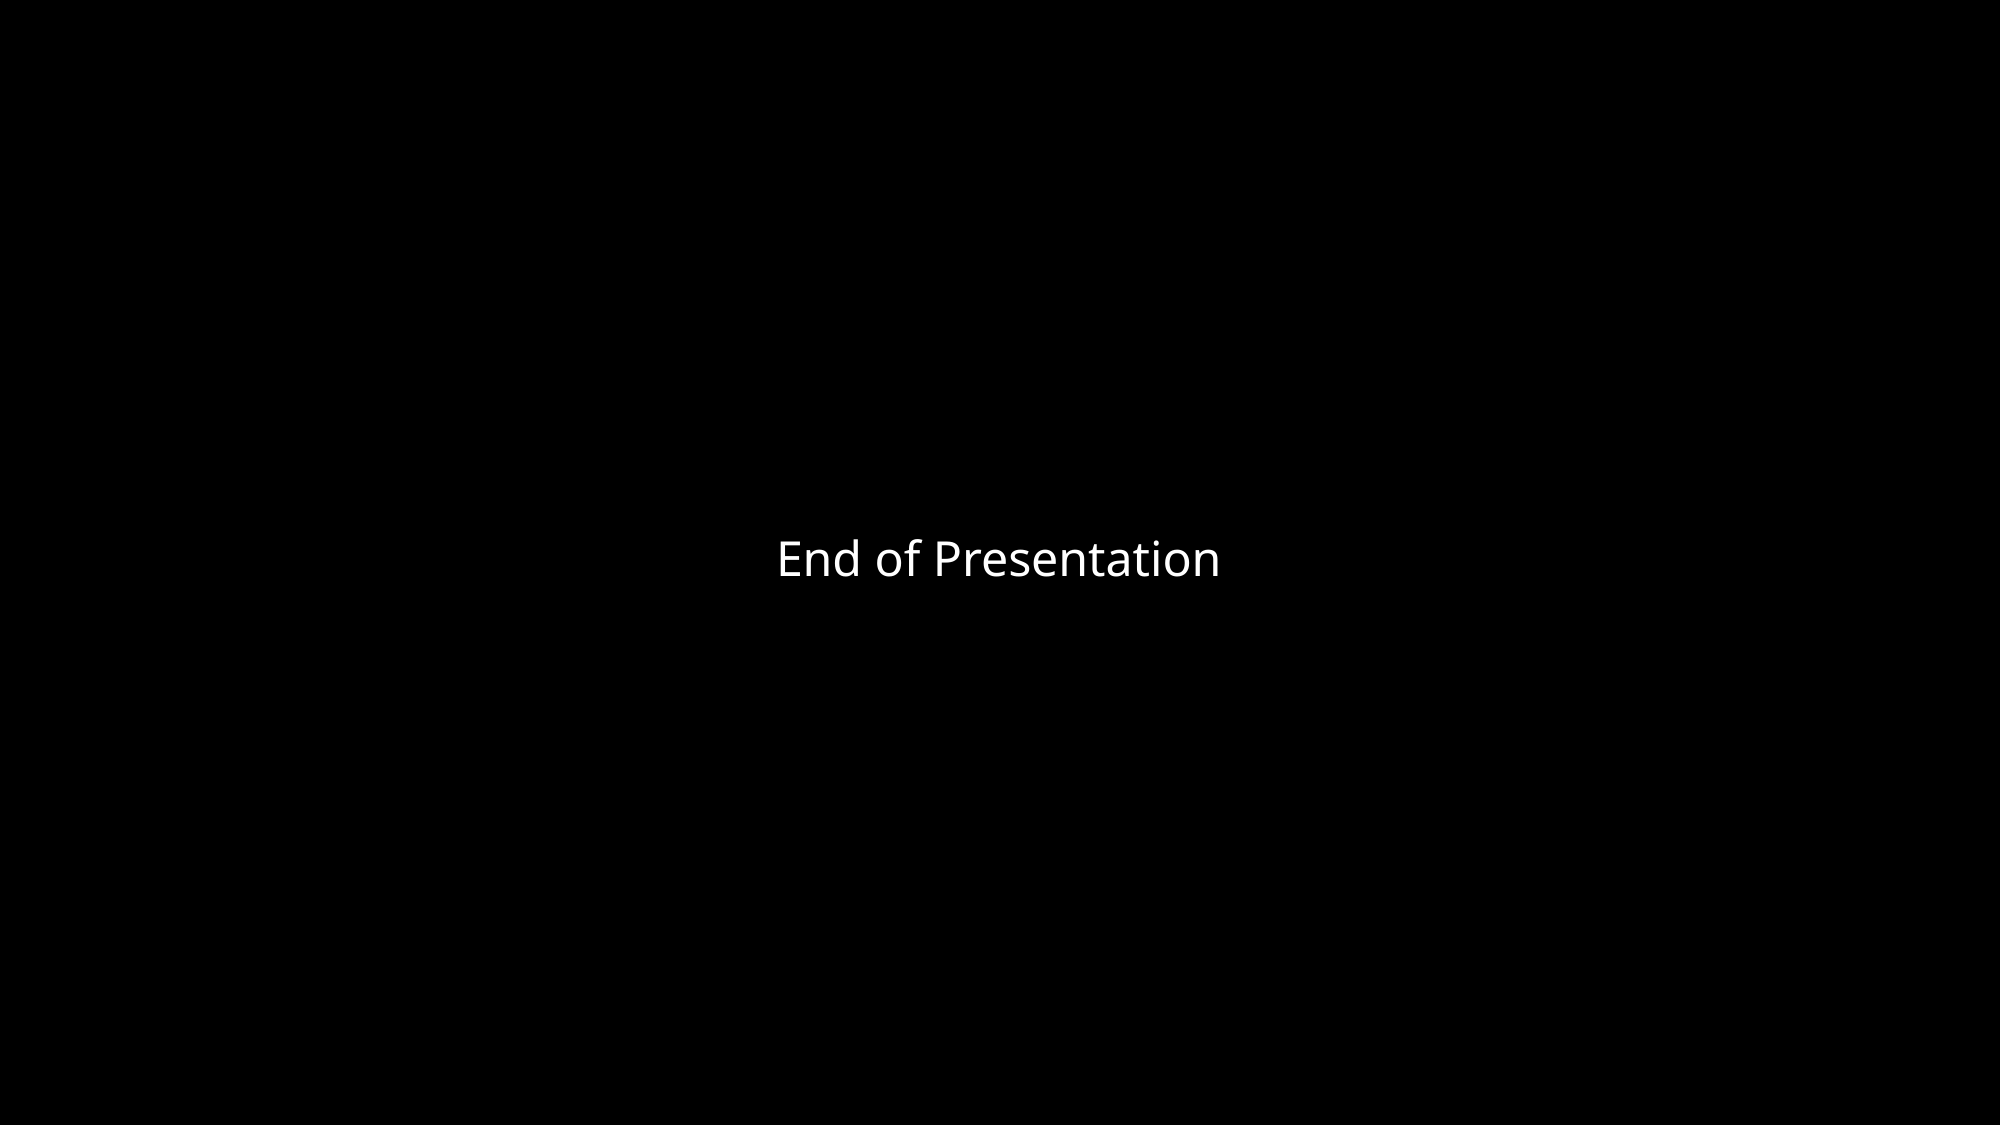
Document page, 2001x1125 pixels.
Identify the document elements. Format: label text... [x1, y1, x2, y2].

list End of Presentation [760, 527, 1239, 598]
